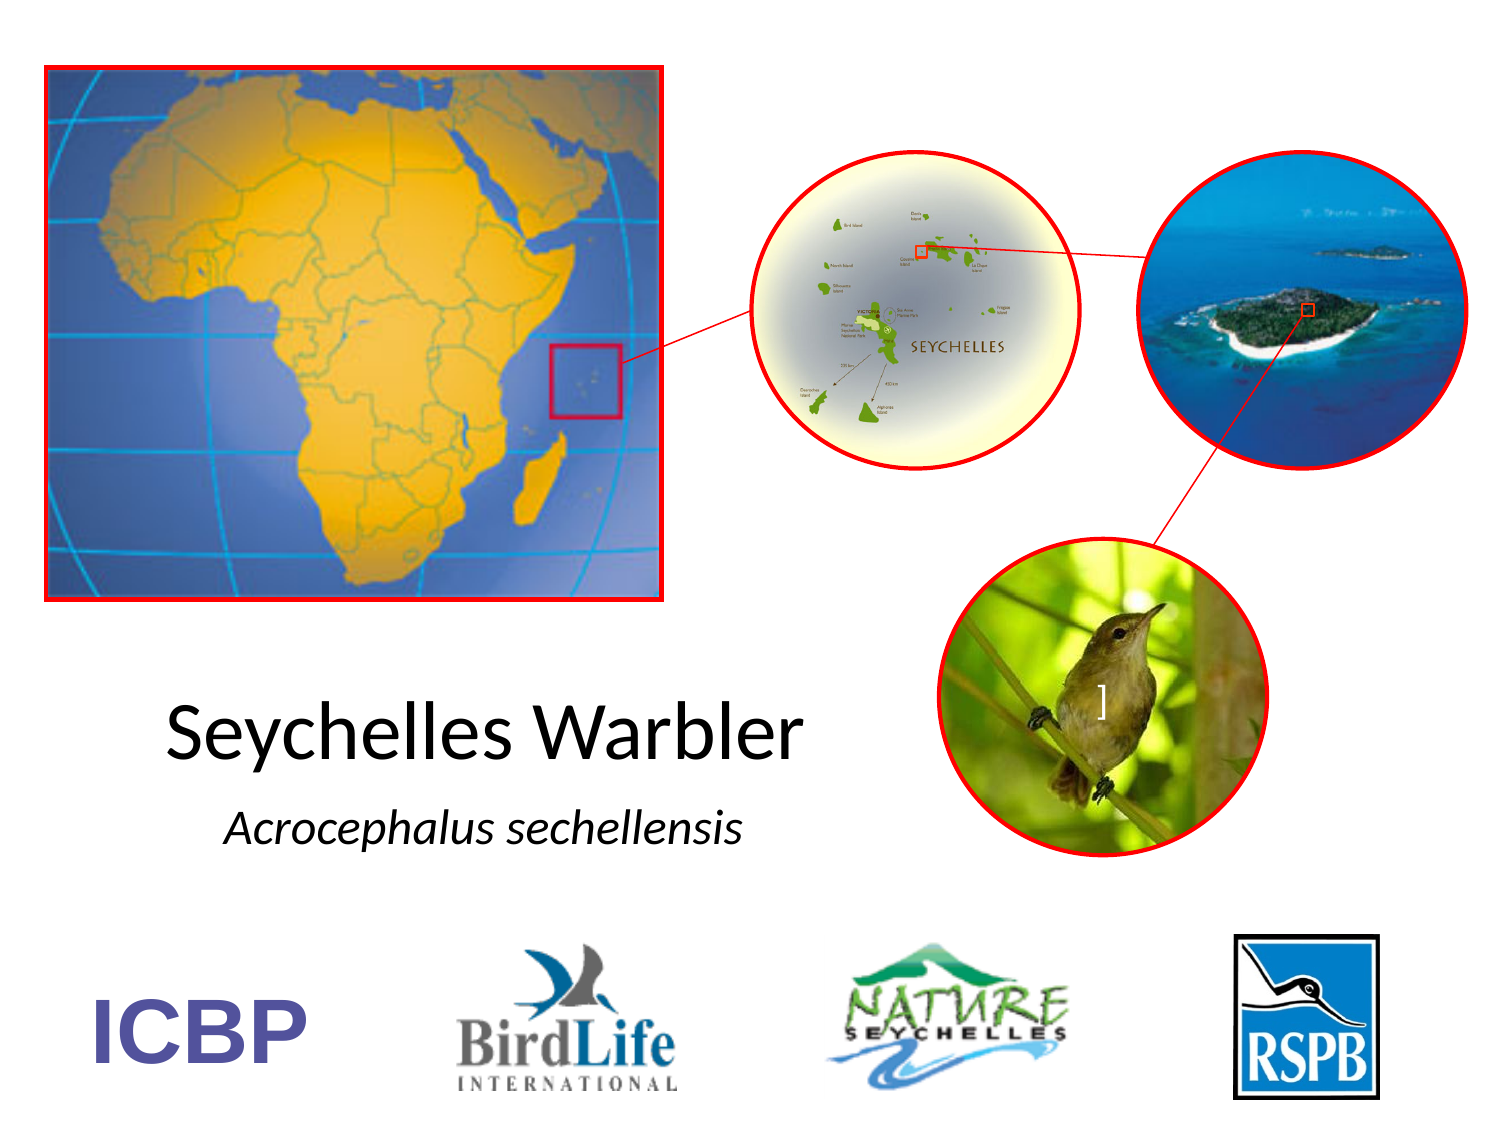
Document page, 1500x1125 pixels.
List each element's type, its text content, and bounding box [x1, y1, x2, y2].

text_box [749, 150, 1082, 471]
text_box Seychelles Warbler [150, 668, 822, 784]
picture [1232, 933, 1381, 1100]
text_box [1108, 356, 1344, 510]
text_box [1300, 302, 1316, 318]
text_box [913, 244, 927, 260]
picture [455, 921, 677, 1091]
text_box [1136, 150, 1469, 465]
picture [823, 935, 1076, 1099]
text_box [622, 310, 752, 364]
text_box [927, 245, 1151, 258]
text_box Acrocephalus sechellensis [209, 786, 759, 862]
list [48, 69, 660, 598]
text_box ICBP [75, 964, 325, 1089]
text_box ] [936, 536, 1270, 858]
